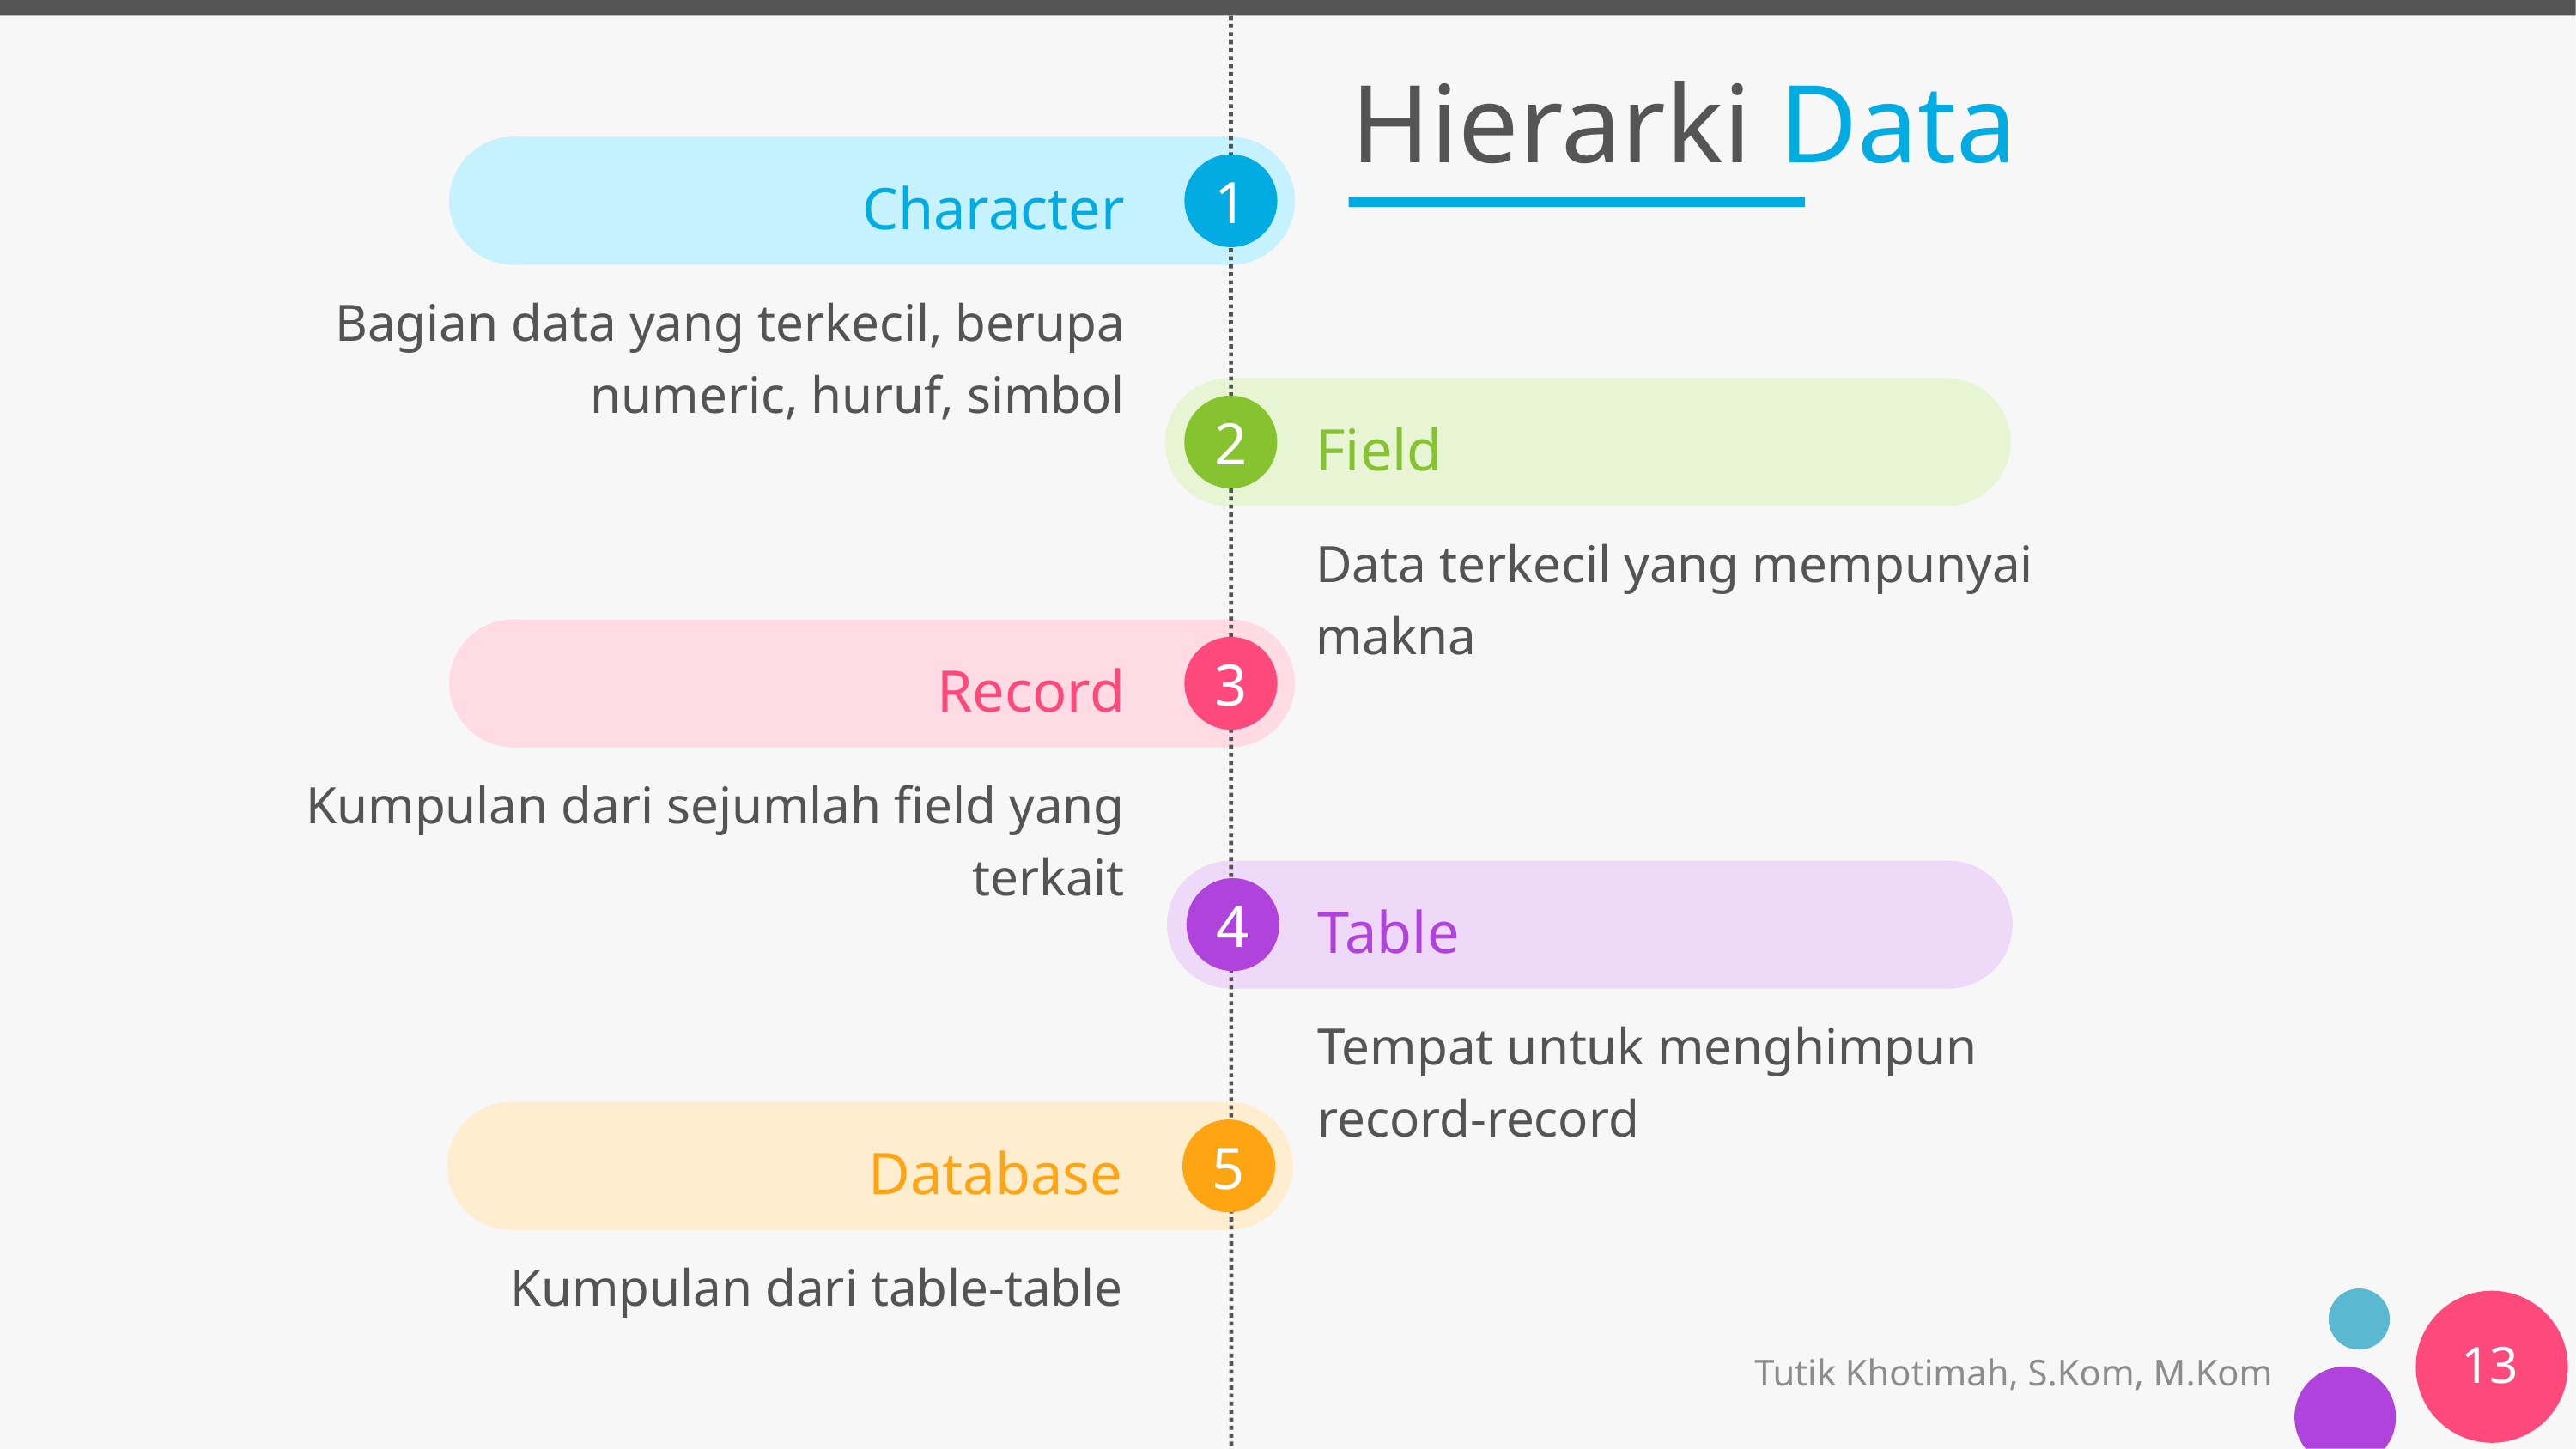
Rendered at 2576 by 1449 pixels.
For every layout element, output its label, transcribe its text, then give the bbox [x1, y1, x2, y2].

list Tempat untuk menghimpun record-record [1294, 991, 2178, 1184]
list Kumpulan dari sejumlah field yang terkait [264, 749, 1148, 943]
list Character [530, 149, 1149, 251]
list Database [527, 1114, 1146, 1216]
list Data terkecil yang mempunyai makna [1292, 508, 2177, 701]
title Hierarki Data [1328, 34, 2454, 204]
slide_number 13 [2414, 1328, 2567, 1406]
footer Tutik Khotimah, S.Kom, M.Kom [1479, 1332, 2296, 1410]
list Field [1292, 390, 1947, 492]
list Table [1294, 872, 1949, 974]
list Bagian data yang terkecil, berupa numeric, huruf, simbol [264, 267, 1148, 460]
list Kumpulan dari table-table [262, 1233, 1146, 1425]
list Record [530, 631, 1149, 733]
